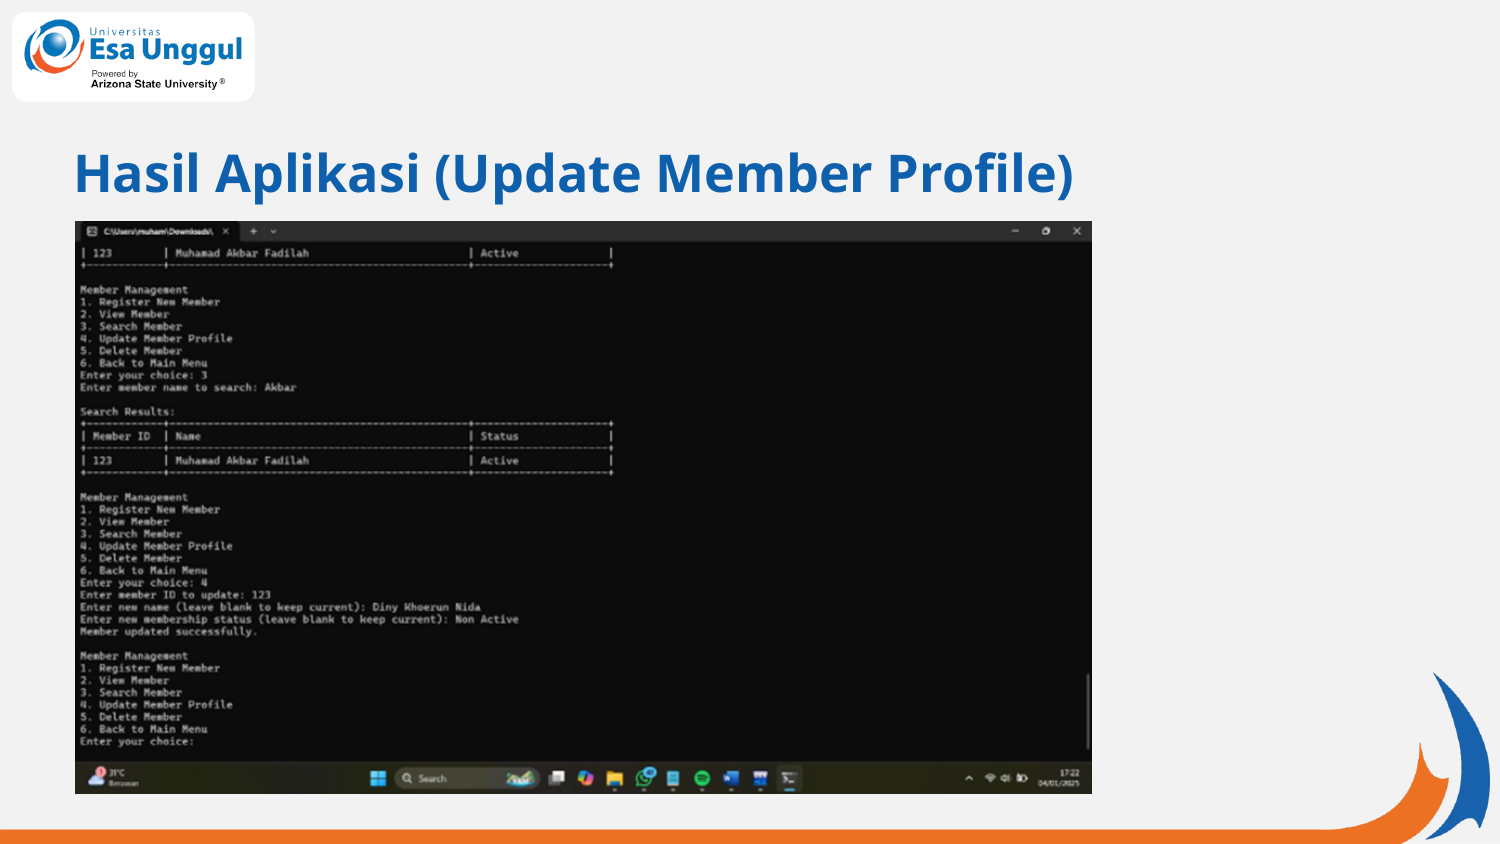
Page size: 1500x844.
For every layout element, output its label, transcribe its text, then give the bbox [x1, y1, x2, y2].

title Hasil Aplikasi (Update Member Profile) [61, 130, 1417, 222]
picture [0, 220, 1490, 844]
picture [18, 11, 249, 98]
